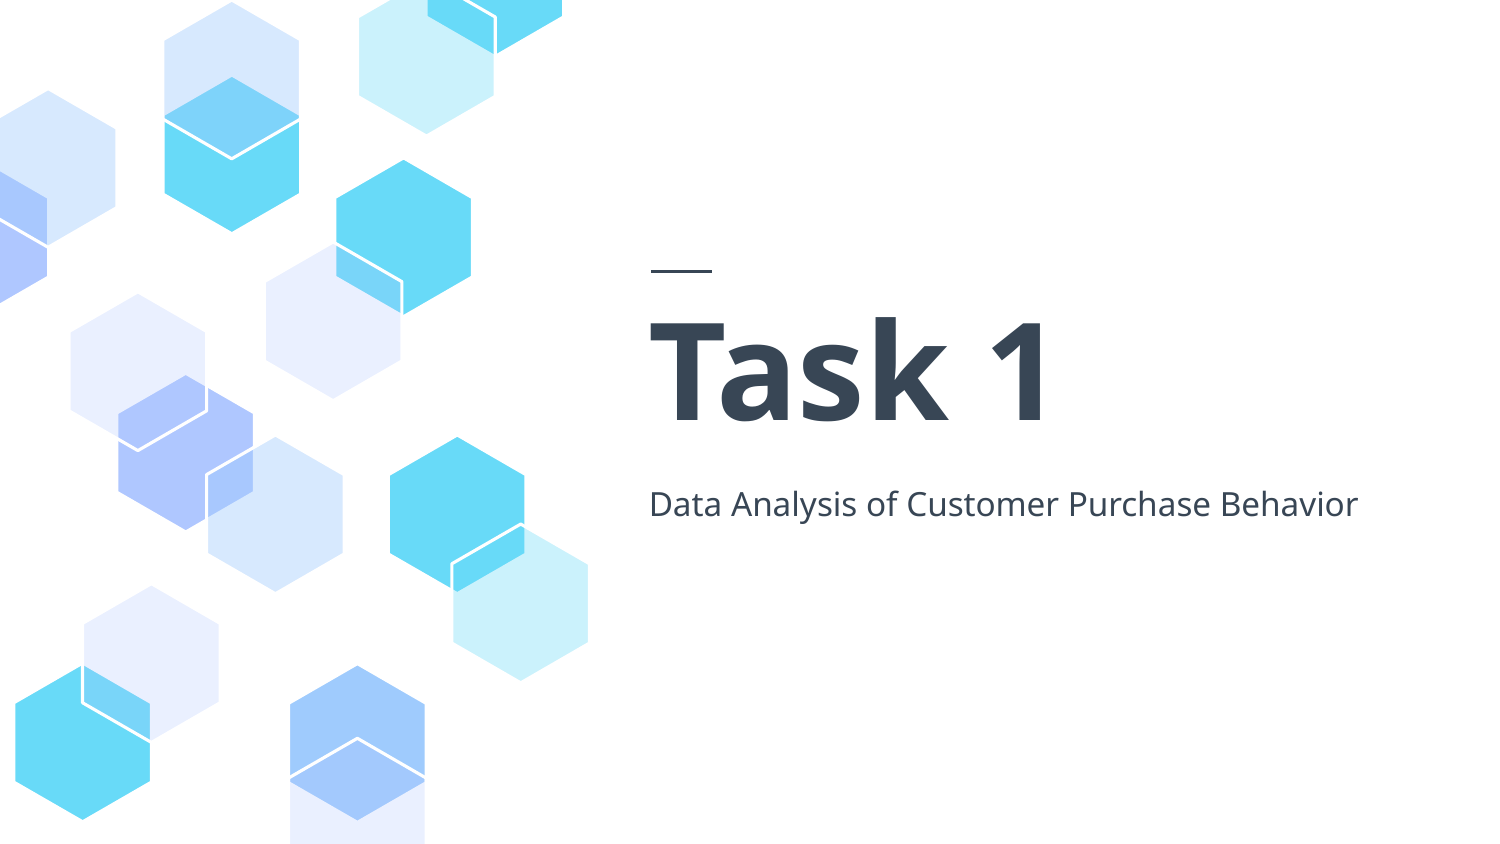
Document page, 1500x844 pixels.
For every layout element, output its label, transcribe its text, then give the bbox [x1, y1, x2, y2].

title Task 1 [633, 271, 1383, 462]
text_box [0, 0, 590, 844]
subtitle Data Analysis of Customer Purchase Behavior [633, 462, 1383, 573]
